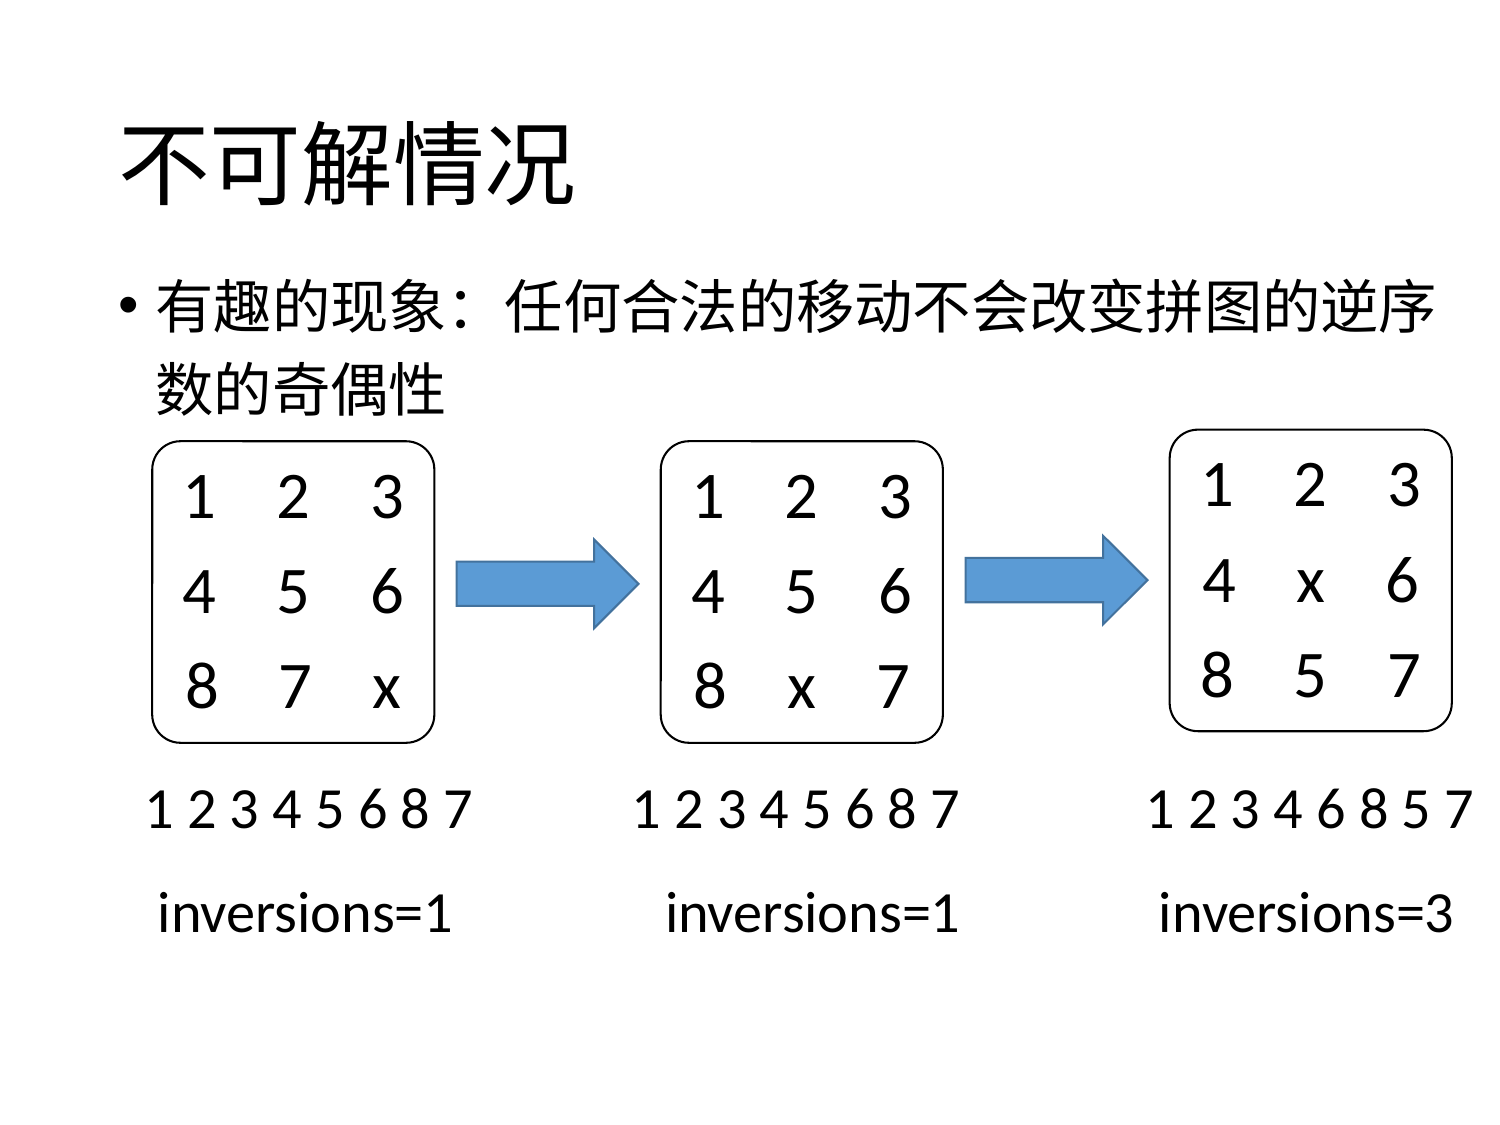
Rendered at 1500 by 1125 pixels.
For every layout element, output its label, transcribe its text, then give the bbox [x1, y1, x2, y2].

text_box [455, 537, 640, 631]
title 不可解情况 [103, 59, 1397, 248]
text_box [1169, 429, 1452, 732]
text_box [152, 441, 435, 743]
list 有趣的现象：任何合法的移动不会改变拼图的逆序数的奇偶性 1 2 3 4 5 6 8 7 1 2 3 4 5 6 8 7 1 2 3 4 6 8 5 7 inversions=1 inversions=1 inversions=3 [103, 248, 1500, 1125]
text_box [660, 441, 943, 743]
text_box [964, 533, 1149, 627]
